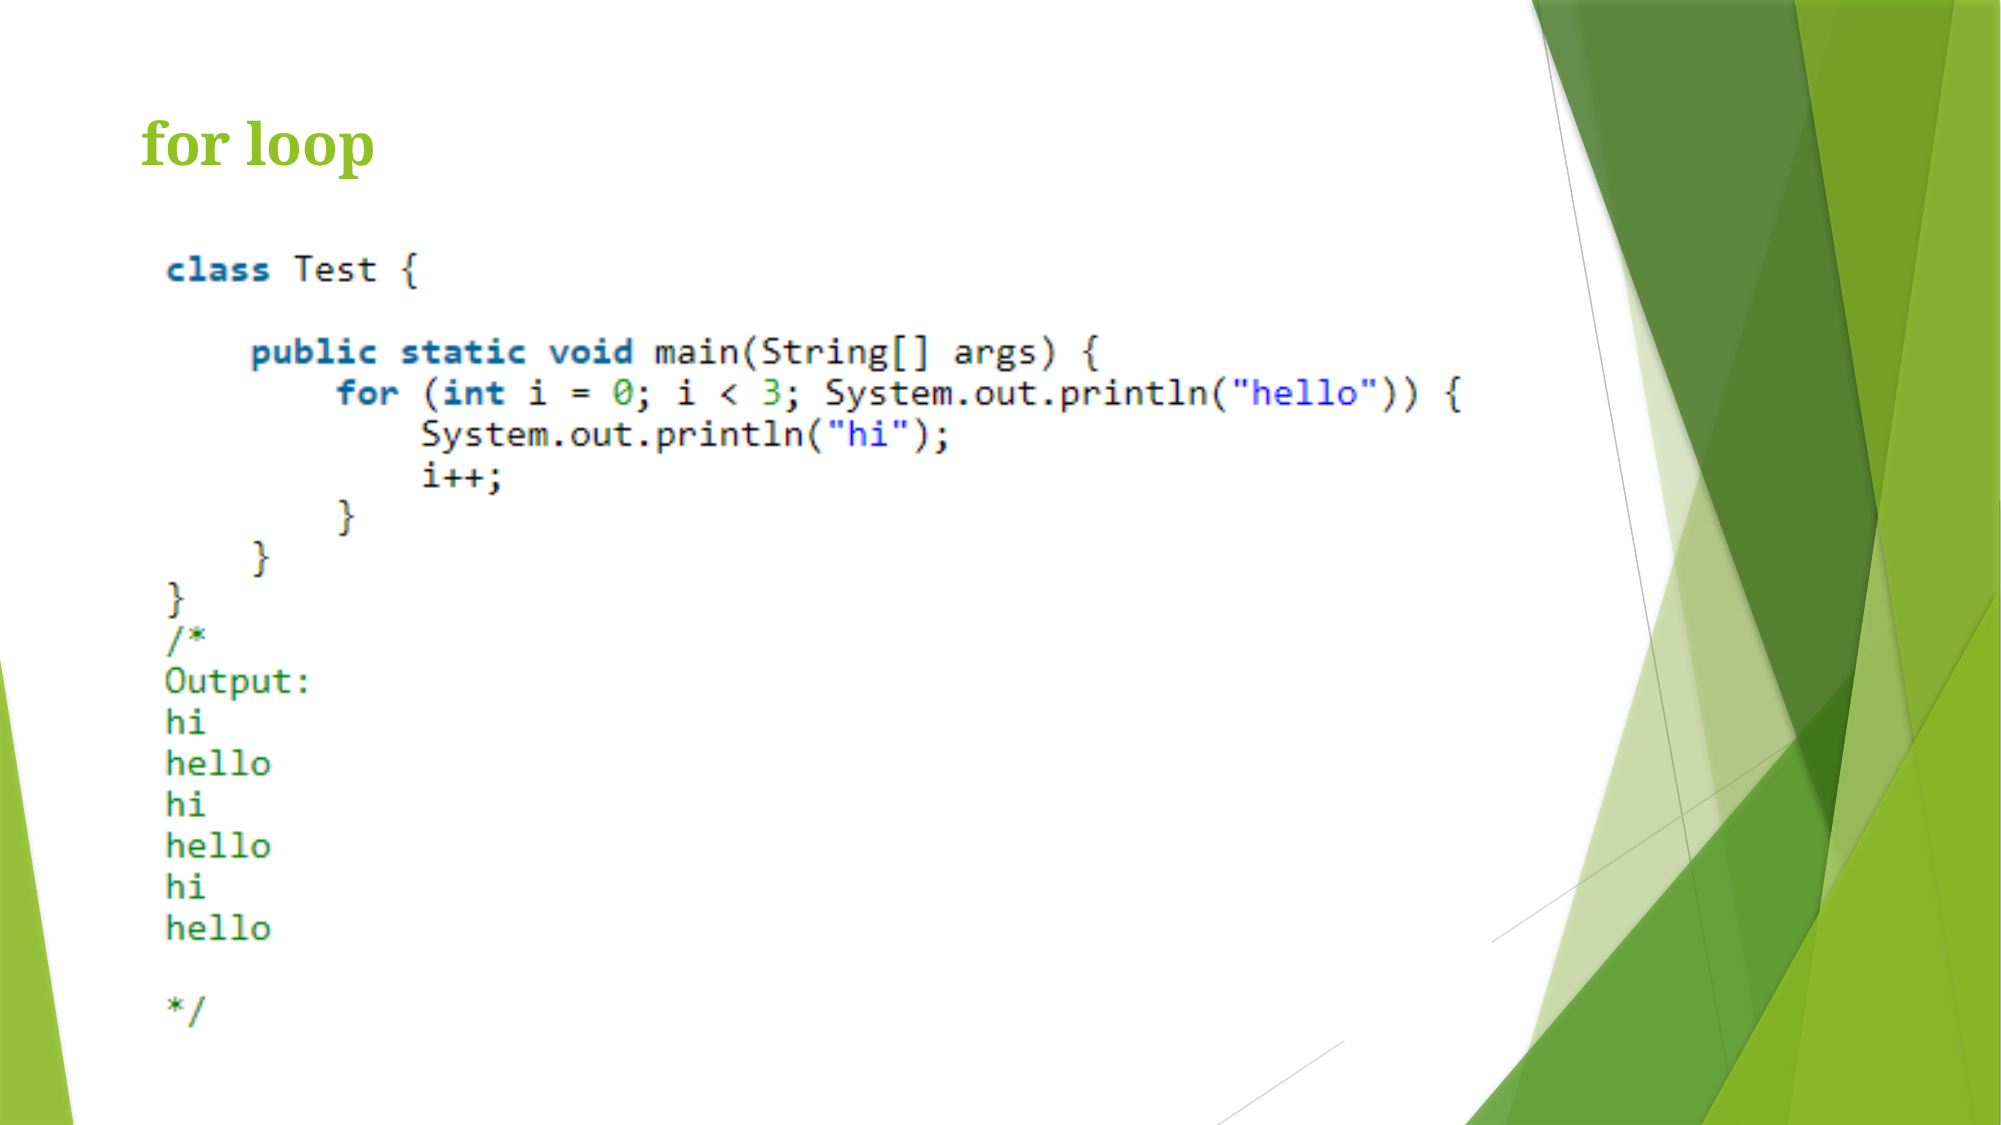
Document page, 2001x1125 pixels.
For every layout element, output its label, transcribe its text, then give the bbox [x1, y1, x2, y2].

title for loop [111, 99, 1522, 229]
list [140, 227, 1492, 1042]
